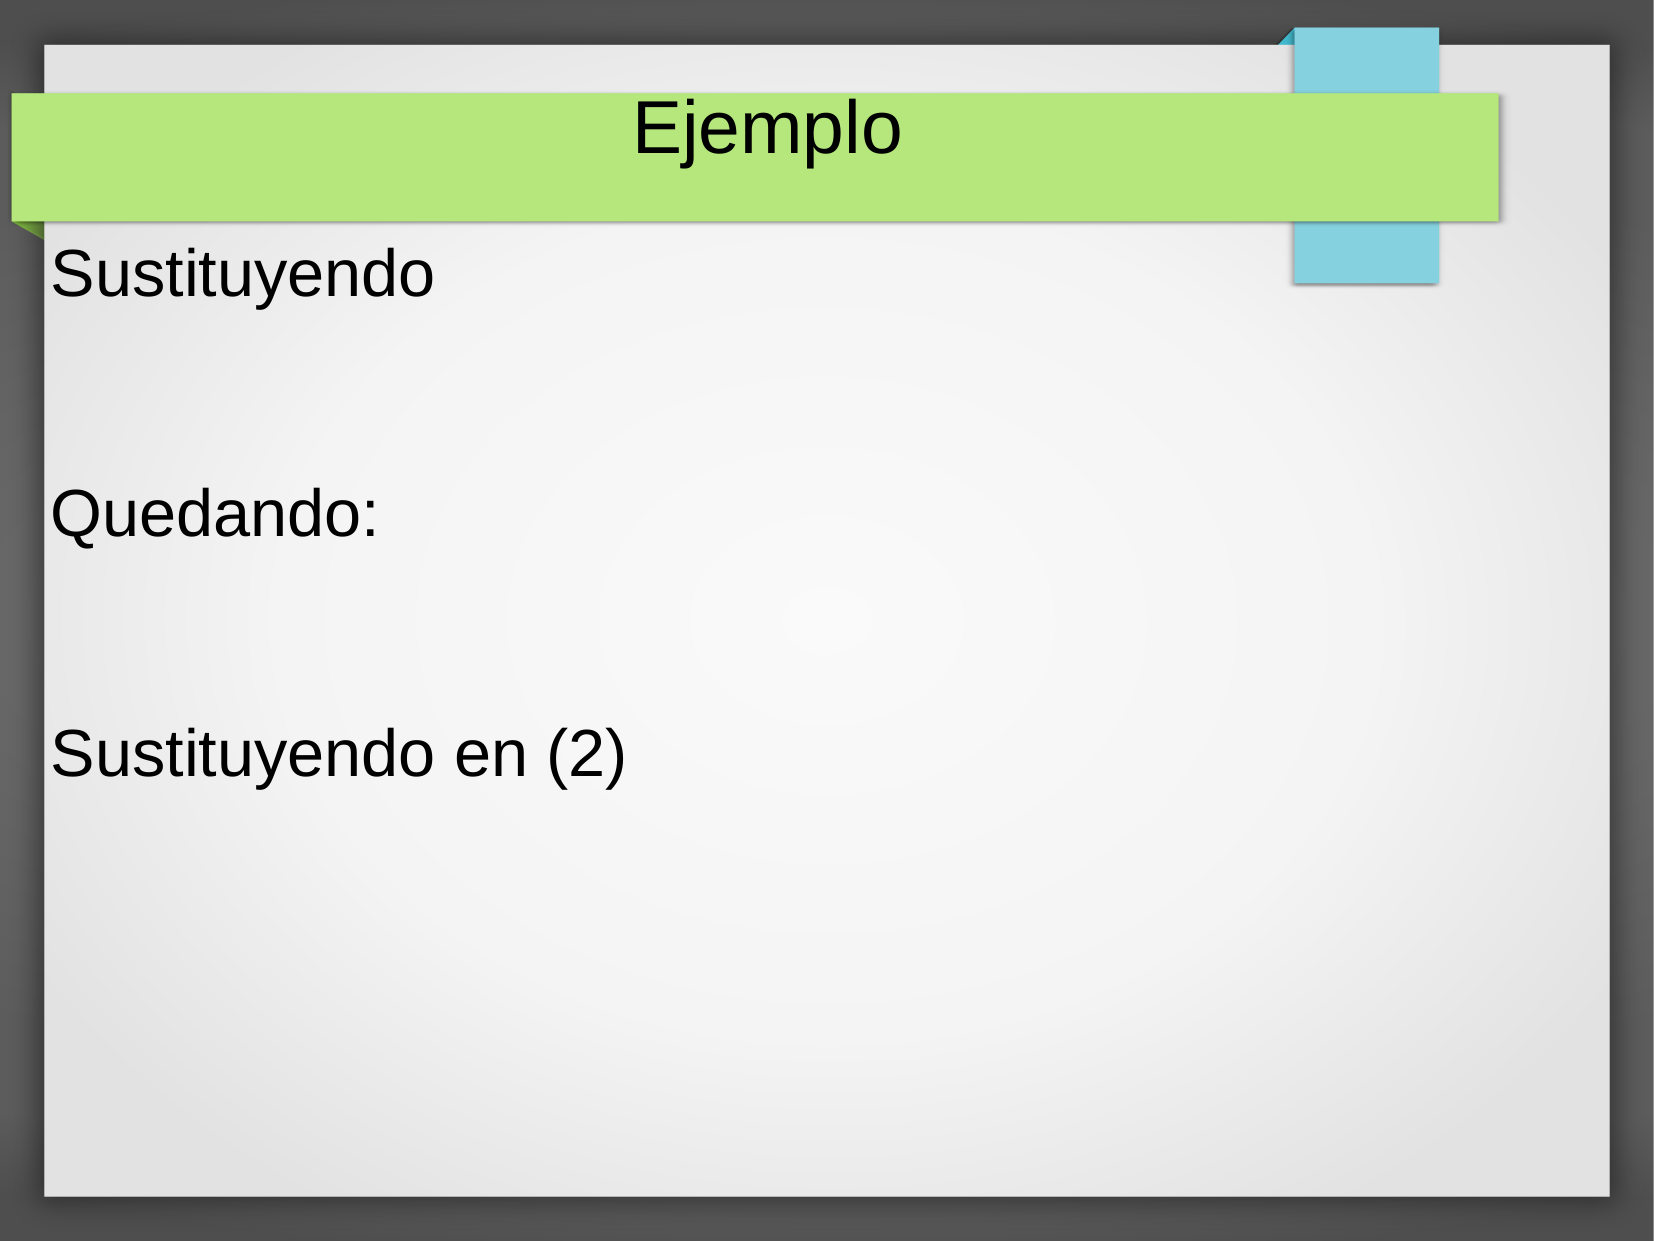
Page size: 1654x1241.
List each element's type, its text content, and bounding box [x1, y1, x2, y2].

picture [0, 0, 1654, 1241]
text_box Ejemplo [177, 64, 1359, 183]
